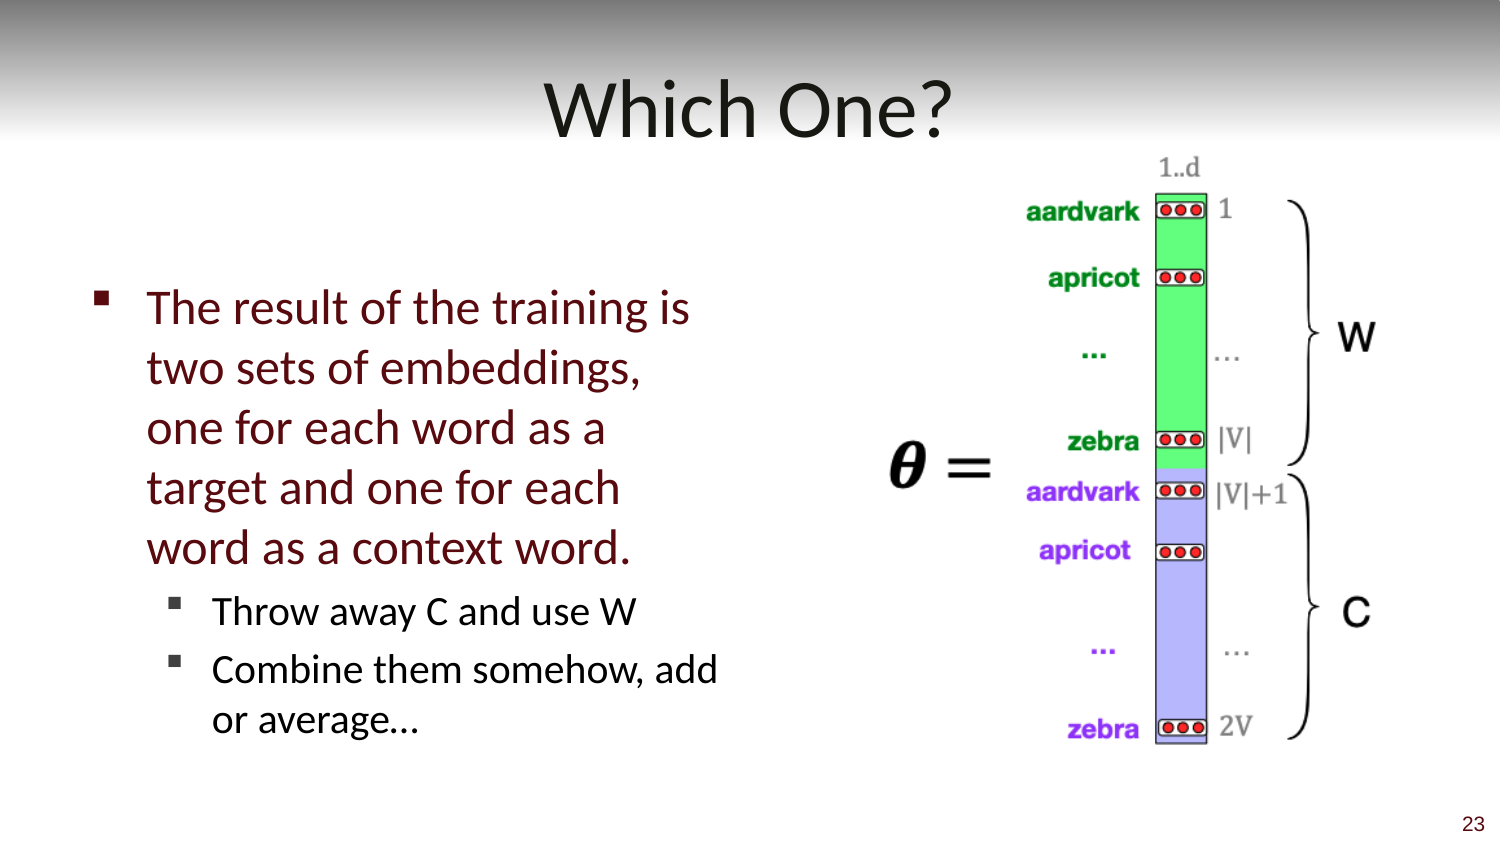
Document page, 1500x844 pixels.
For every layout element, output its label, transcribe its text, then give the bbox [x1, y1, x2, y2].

slide_number 23 [1424, 806, 1500, 844]
picture [873, 143, 1426, 754]
title Which One? [75, 33, 1425, 175]
list The result of the training is two sets of embeddings, one for each word as a target and one for each word as a context word. Throw away C and use W Combine them somehow, add or average… [75, 267, 738, 754]
